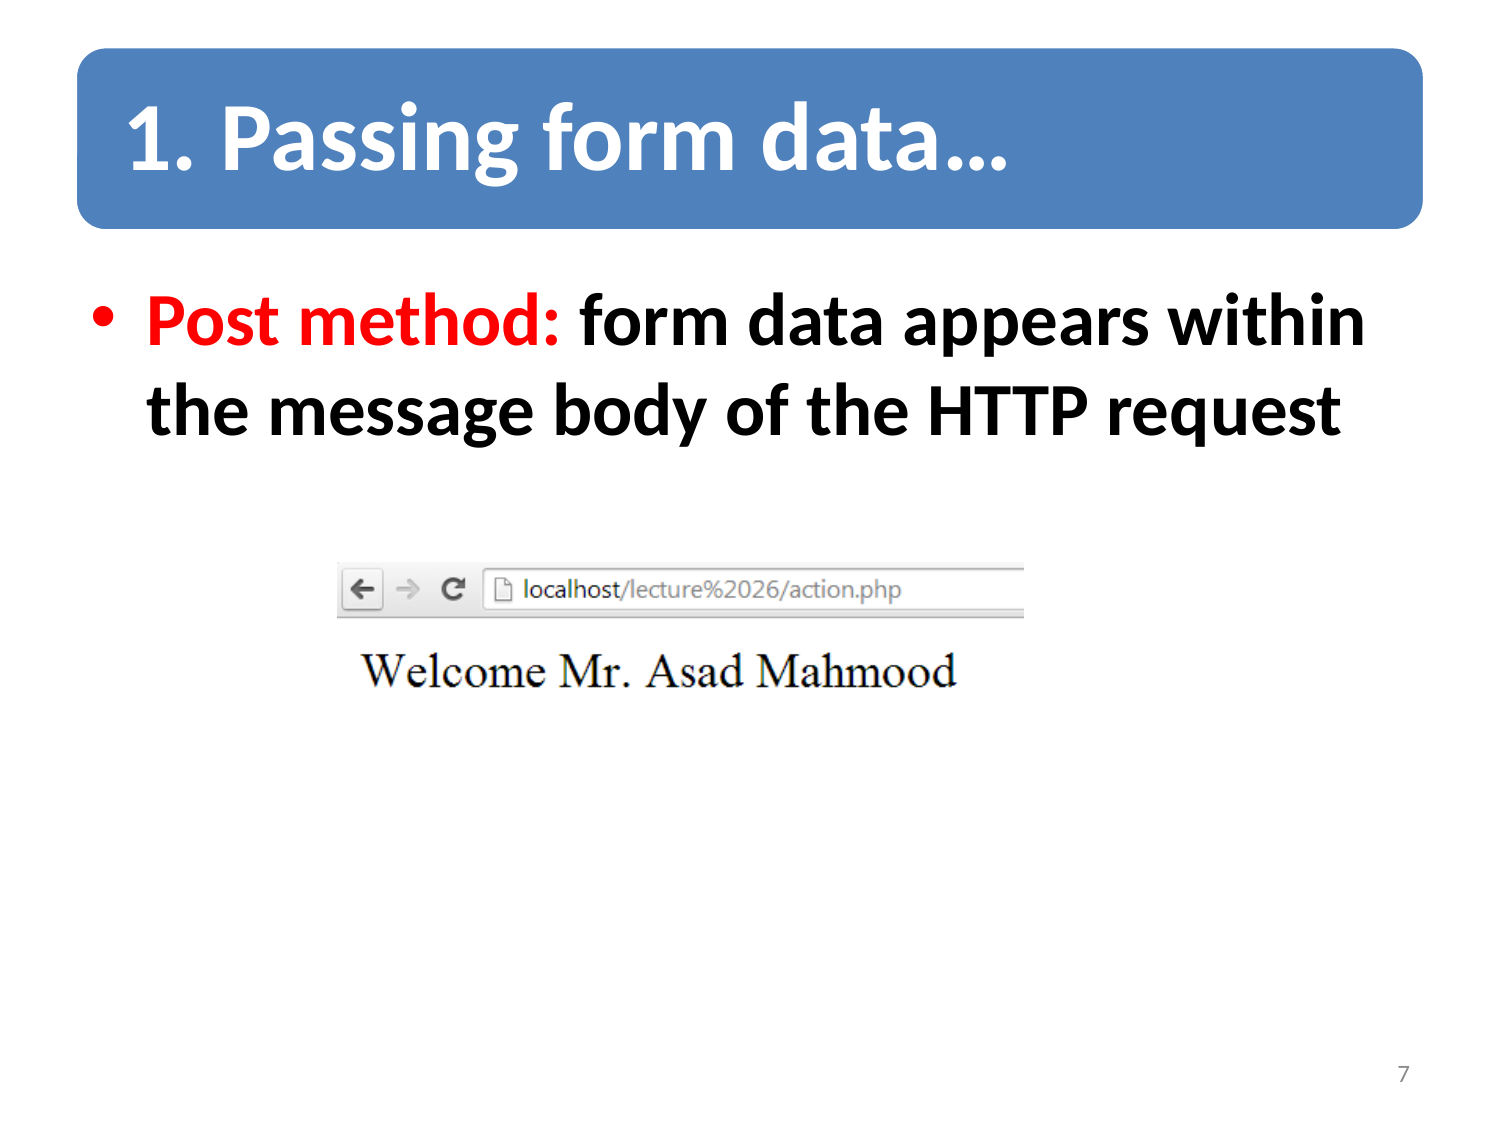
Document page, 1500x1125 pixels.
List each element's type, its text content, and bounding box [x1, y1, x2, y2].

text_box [74, 44, 1426, 233]
picture [337, 562, 1024, 794]
list Post method: form data appears within the message body of the HTTP request [75, 262, 1425, 1005]
slide_number 7 [1074, 1042, 1425, 1103]
